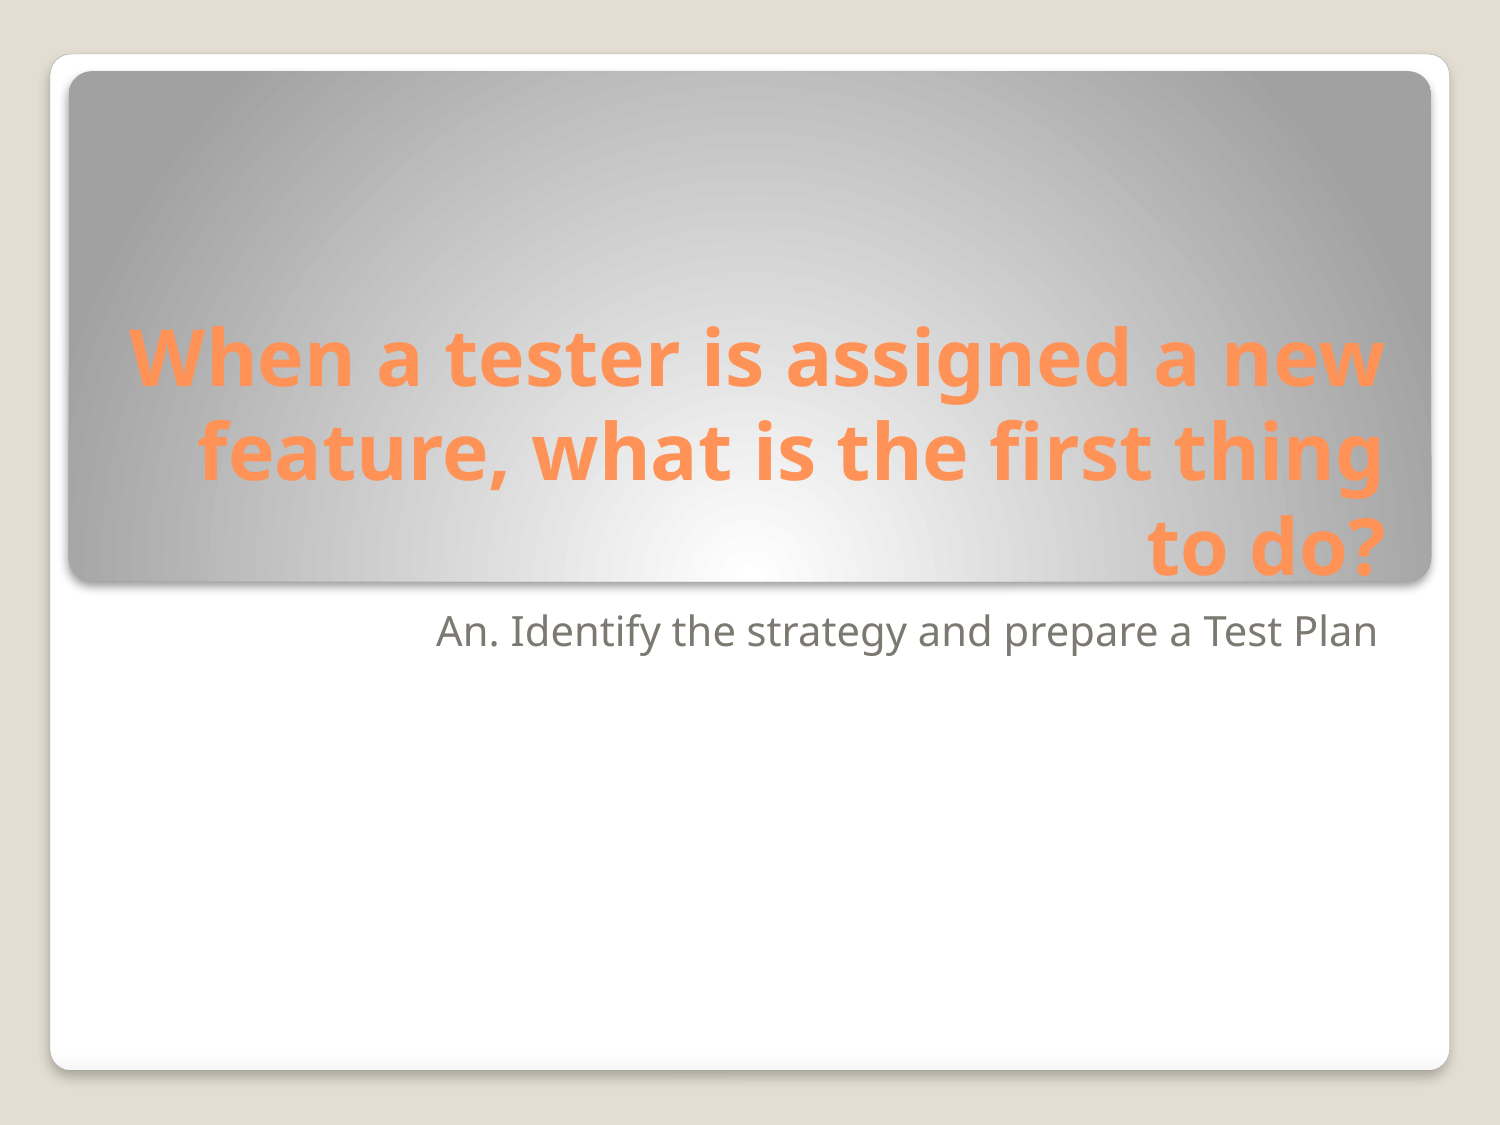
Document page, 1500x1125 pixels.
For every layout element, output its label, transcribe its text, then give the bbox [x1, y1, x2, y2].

subtitle An. Identify the strategy and prepare a Test Plan [118, 604, 1394, 755]
title When a tester is assigned a new feature, what is the first thing to do? [118, 298, 1394, 599]
